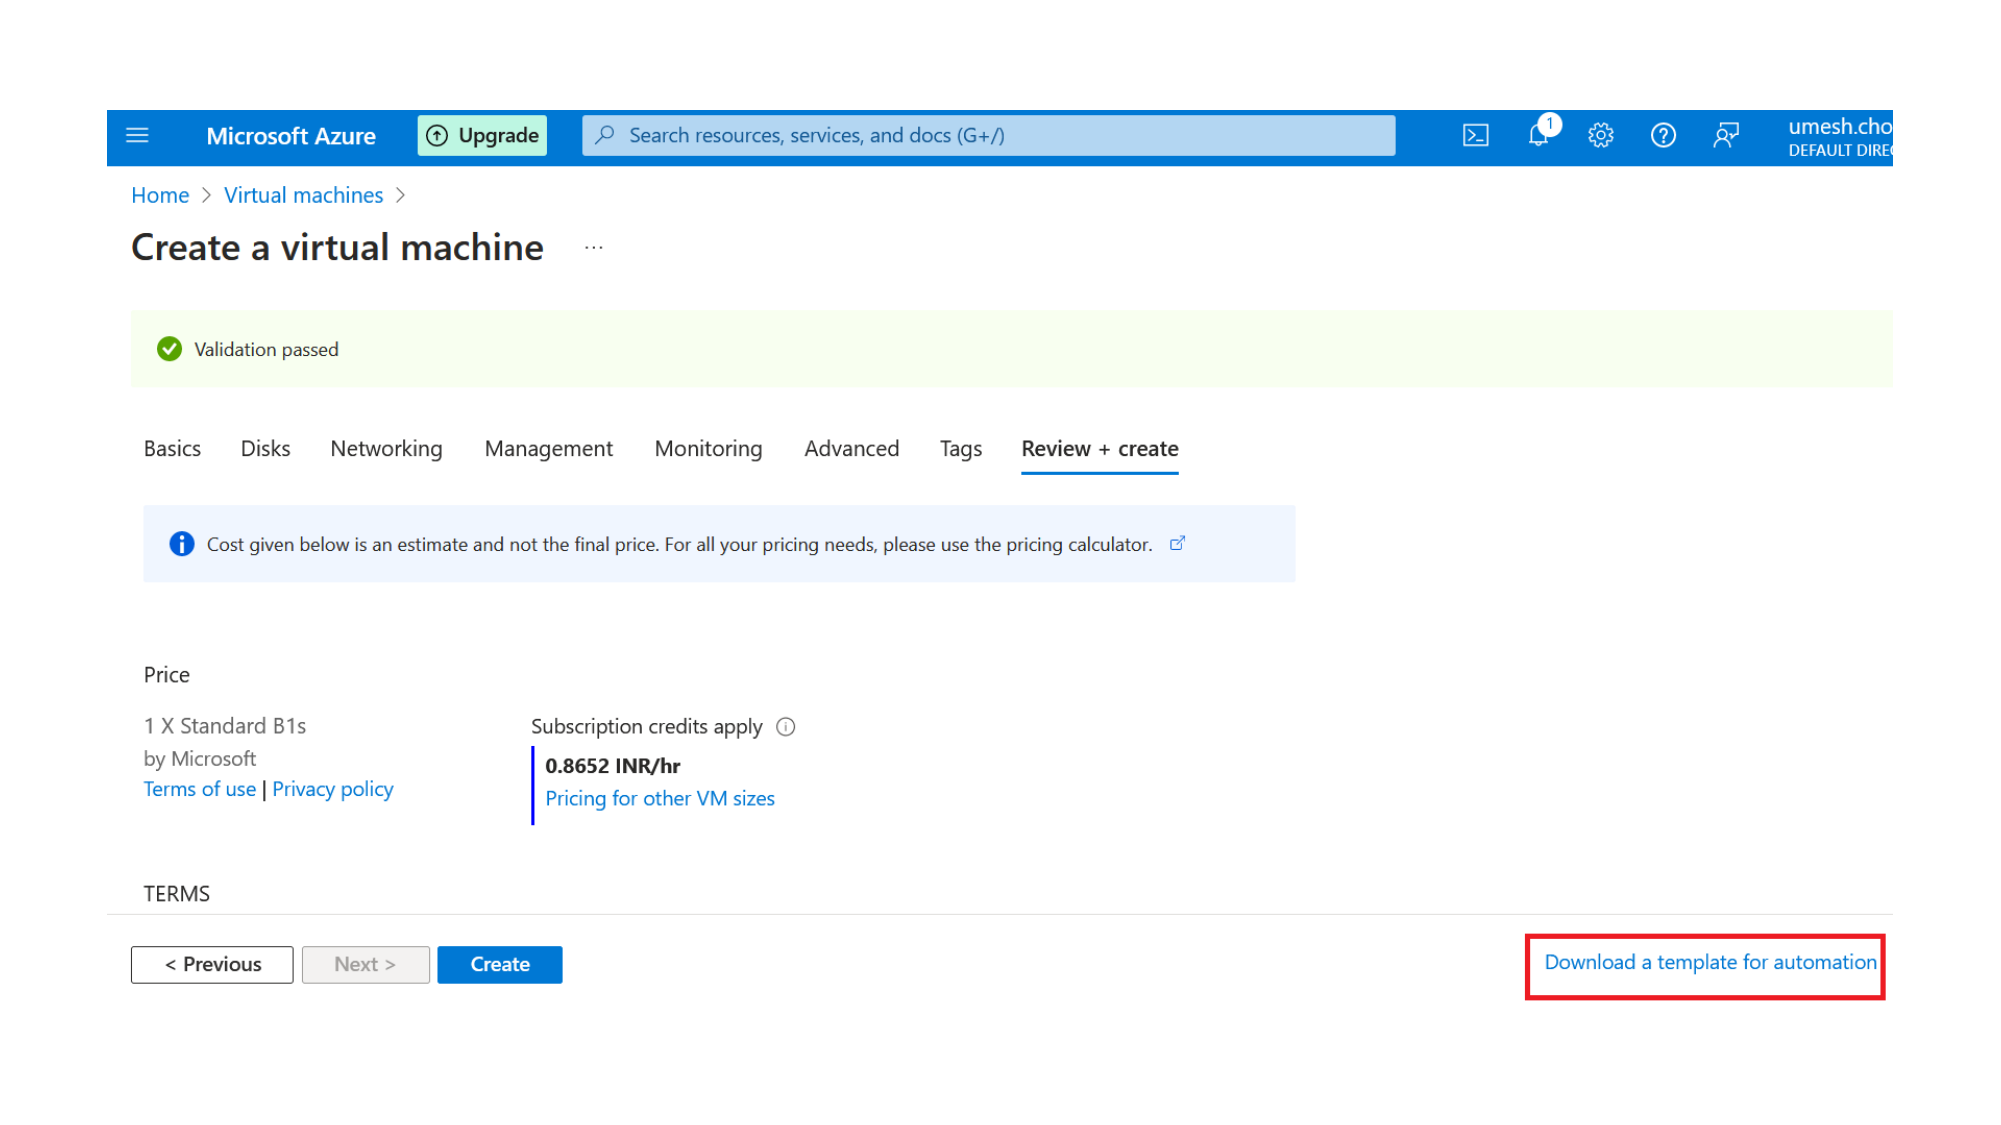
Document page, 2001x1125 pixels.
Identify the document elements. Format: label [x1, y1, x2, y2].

picture [107, 110, 1893, 1015]
